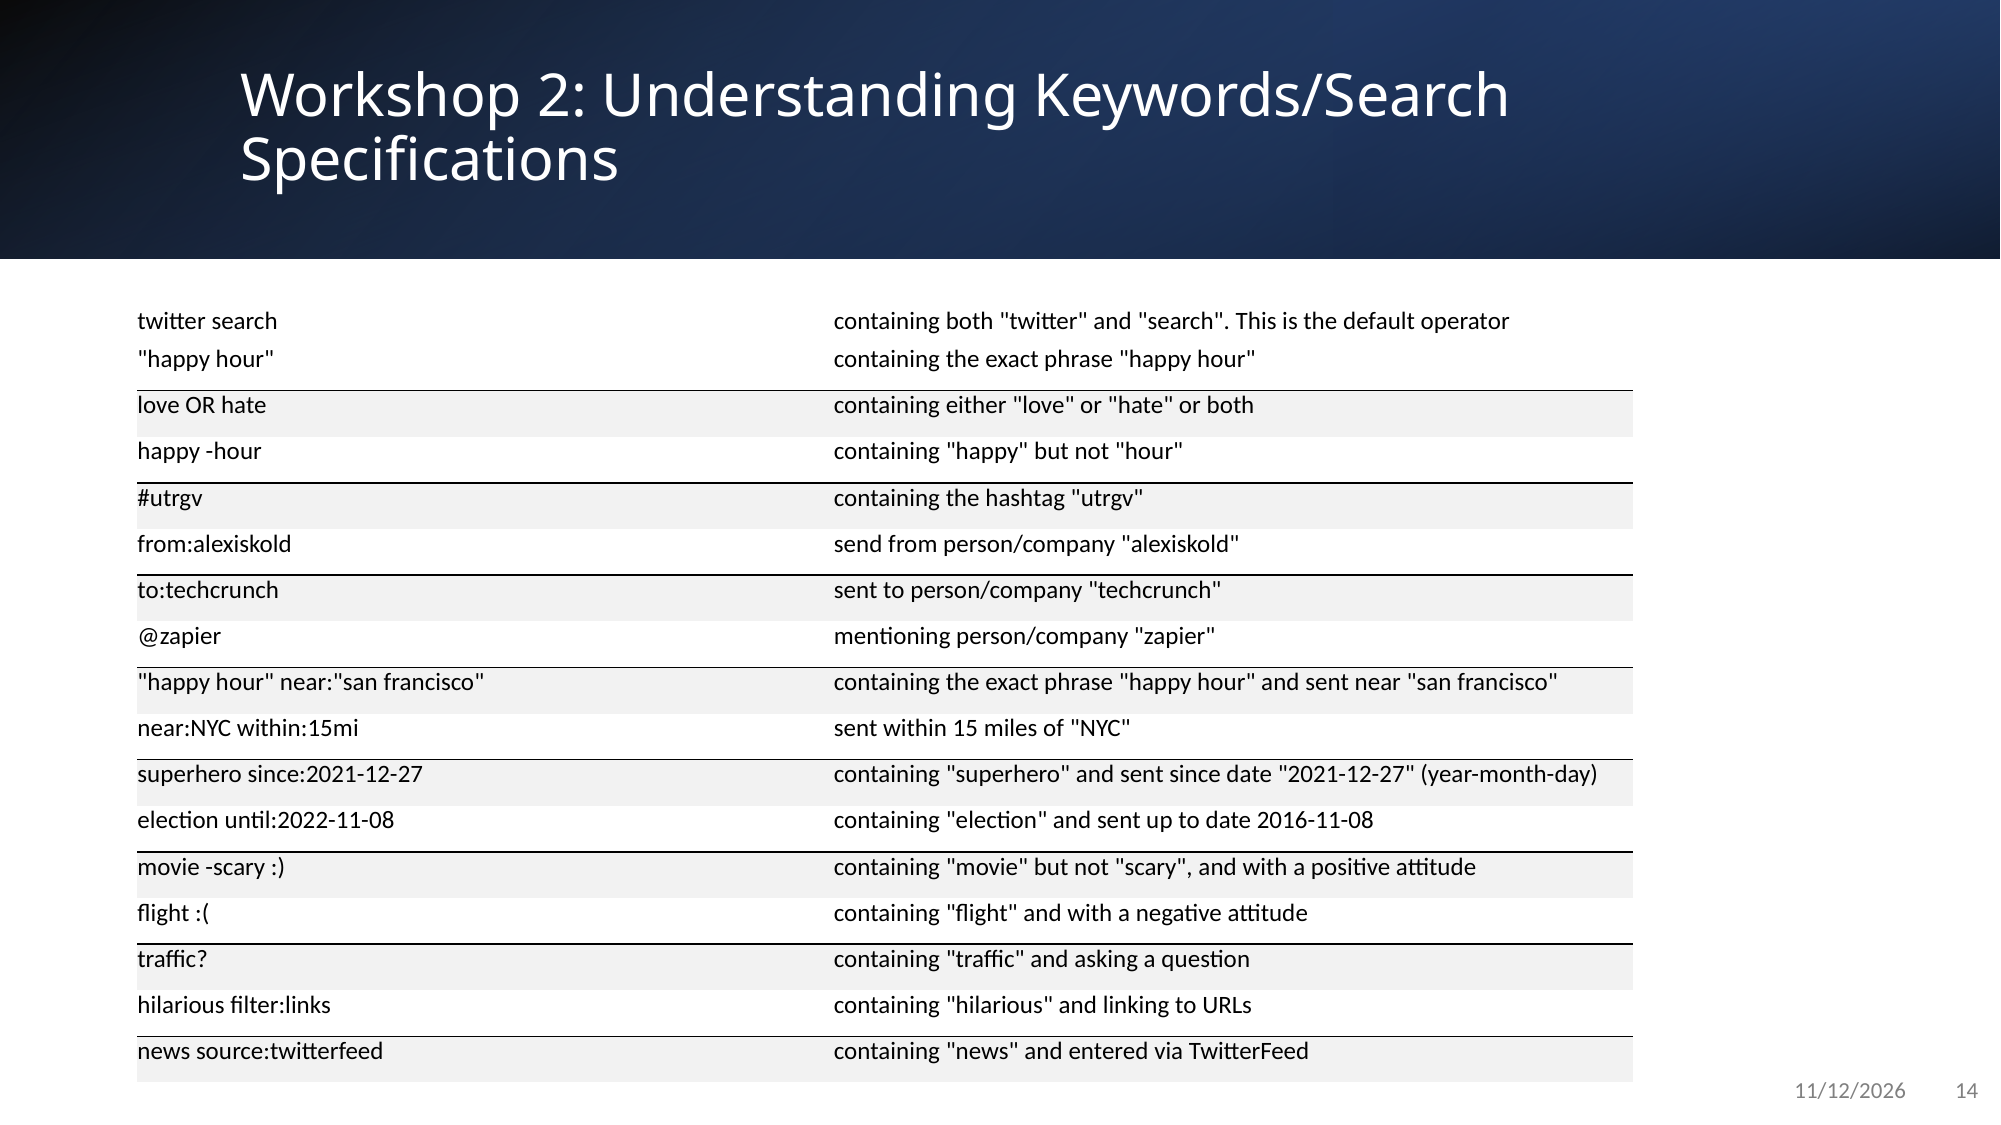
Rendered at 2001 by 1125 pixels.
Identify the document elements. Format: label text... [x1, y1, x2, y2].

table_cell mentioning person/company "zapier" [834, 621, 1633, 667]
table_cell election until:2022-11-08 [137, 806, 834, 851]
table_cell "happy hour" near:"san francisco" [137, 668, 834, 714]
table_cell containing "traffic" and asking a question [834, 945, 1633, 990]
table_cell flight :( [137, 898, 834, 943]
table_cell sent within 15 miles of "NYC" [834, 714, 1633, 759]
table_cell to:techcrunch [137, 576, 834, 621]
table_cell @zapier [137, 621, 834, 667]
table_cell containing "movie" but not "scary", and with a positive attitude [834, 853, 1633, 898]
table_cell containing "superhero" and sent since date "2021-12-27" (year-month-day) [834, 760, 1633, 806]
table_cell containing "flight" and with a negative attitude [834, 898, 1633, 943]
table_cell from:alexiskold [137, 529, 834, 574]
table_cell #utrgv [137, 484, 834, 529]
table_cell containing the exact phrase "happy hour" [834, 345, 1633, 390]
table_cell traffic? [137, 945, 834, 990]
table_cell containing "news" and entered via TwitterFeed [834, 1037, 1633, 1082]
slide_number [1471, 1058, 1920, 1119]
table_cell containing the exact phrase "happy hour" and sent near "san francisco" [834, 668, 1633, 714]
table_header twitter search [137, 299, 834, 345]
table_cell movie -scary :) [137, 853, 834, 898]
table_cell "happy hour" [137, 345, 834, 390]
table_cell containing either "love" or "hate" or both [834, 391, 1633, 437]
table_cell containing "happy" but not "hour" [834, 437, 1633, 482]
table_header containing both "twitter" and "search". This is the default operator [834, 299, 1633, 345]
table_cell love OR hate [137, 391, 834, 437]
title Workshop 2: Understanding Keywords/Search Specifications [225, 57, 1873, 202]
table_cell happy -hour [137, 437, 834, 482]
table_cell containing "hilarious" and linking to URLs [834, 990, 1633, 1036]
table_cell containing "election" and sent up to date 2016-11-08 [834, 806, 1633, 851]
text_box [0, 0, 2000, 260]
table_cell superhero since:2021-12-27 [137, 760, 834, 806]
table_cell news source:twitterfeed [137, 1037, 834, 1082]
table_cell send from person/company "alexiskold" [834, 529, 1633, 574]
table_cell hilarious filter:links [137, 990, 834, 1036]
table_cell containing the hashtag "utrgv" [834, 484, 1633, 529]
table_cell near:NYC within:15mi [137, 714, 834, 759]
table_cell sent to person/company "techcrunch" [834, 576, 1633, 621]
slide_number 14 [1920, 1058, 1994, 1119]
text_box [0, 260, 2000, 1125]
